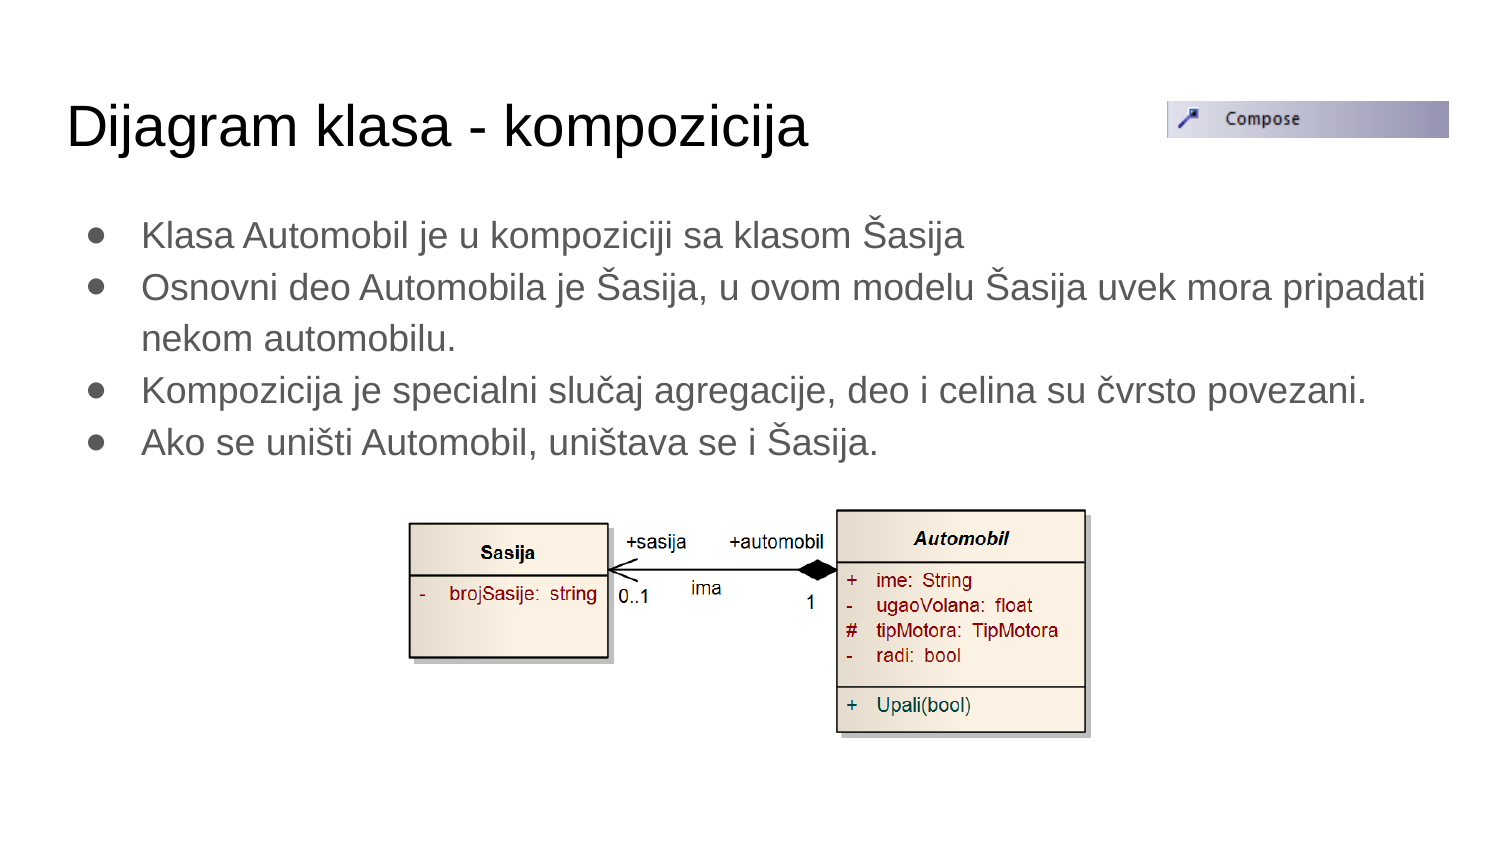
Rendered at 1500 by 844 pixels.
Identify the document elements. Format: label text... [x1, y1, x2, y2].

picture [1165, 101, 1450, 139]
list Klasa Automobil je u kompoziciji sa klasom Šasija Osnovni deo Automobila je Šasija, u ovom modelu Šasija uvek mora pripadati nekom automobilu. Kompozicija je specialni slučaj agregacije, deo i celina su čvrsto povezani. Ako se uništi Automobil, uništava se i Šasija. [51, 189, 1449, 750]
picture [397, 495, 1103, 750]
title Dijagram klasa - kompozicija [51, 72, 1449, 167]
